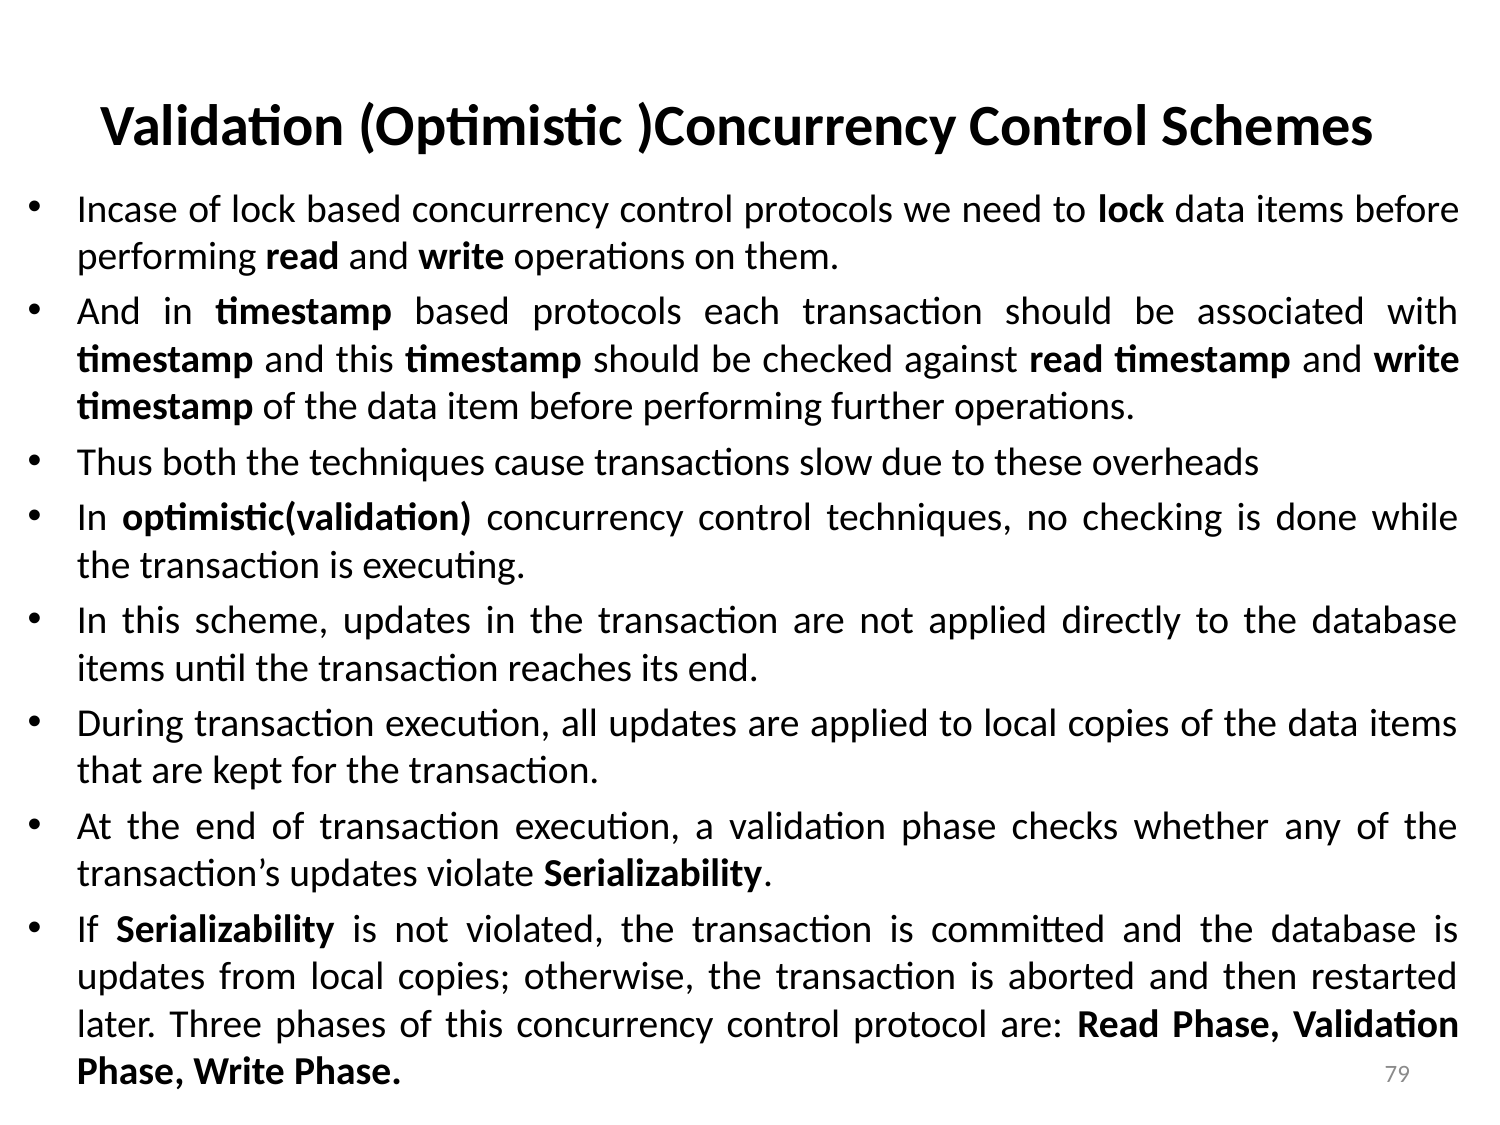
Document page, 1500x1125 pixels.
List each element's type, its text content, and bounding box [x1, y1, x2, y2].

slide_number 79 [1074, 1042, 1425, 1103]
title Validation (Optimistic )Concurrency Control Schemes [0, 45, 1475, 200]
list Incase of lock based concurrency control protocols we need to lock data items before performing read and write operations on them. And in timestamp based protocols each transaction should be associated with timestamp and this timestamp should be checked against read timestamp and write timestamp of the data item before performing further operations. Thus both the techniques cause transactions slow due to these overheads In optimistic(validation) concurrency control techniques, no checking is done while the transaction is executing. In this scheme, updates in the transaction are not applied directly to the database items until the transaction reaches its end. During transaction execution, all updates are applied to local copies of the data items that are kept for the transaction. At the end of transaction execution, a validation phase checks whether any of the transaction’s updates violate Serializability. If Serializability is not violated, the transaction is committed and the database is updates from local copies; otherwise, the transaction is aborted and then restarted later. Three phases of this concurrency control protocol are: Read Phase, Validation Phase, Write Phase. [12, 174, 1475, 1125]
